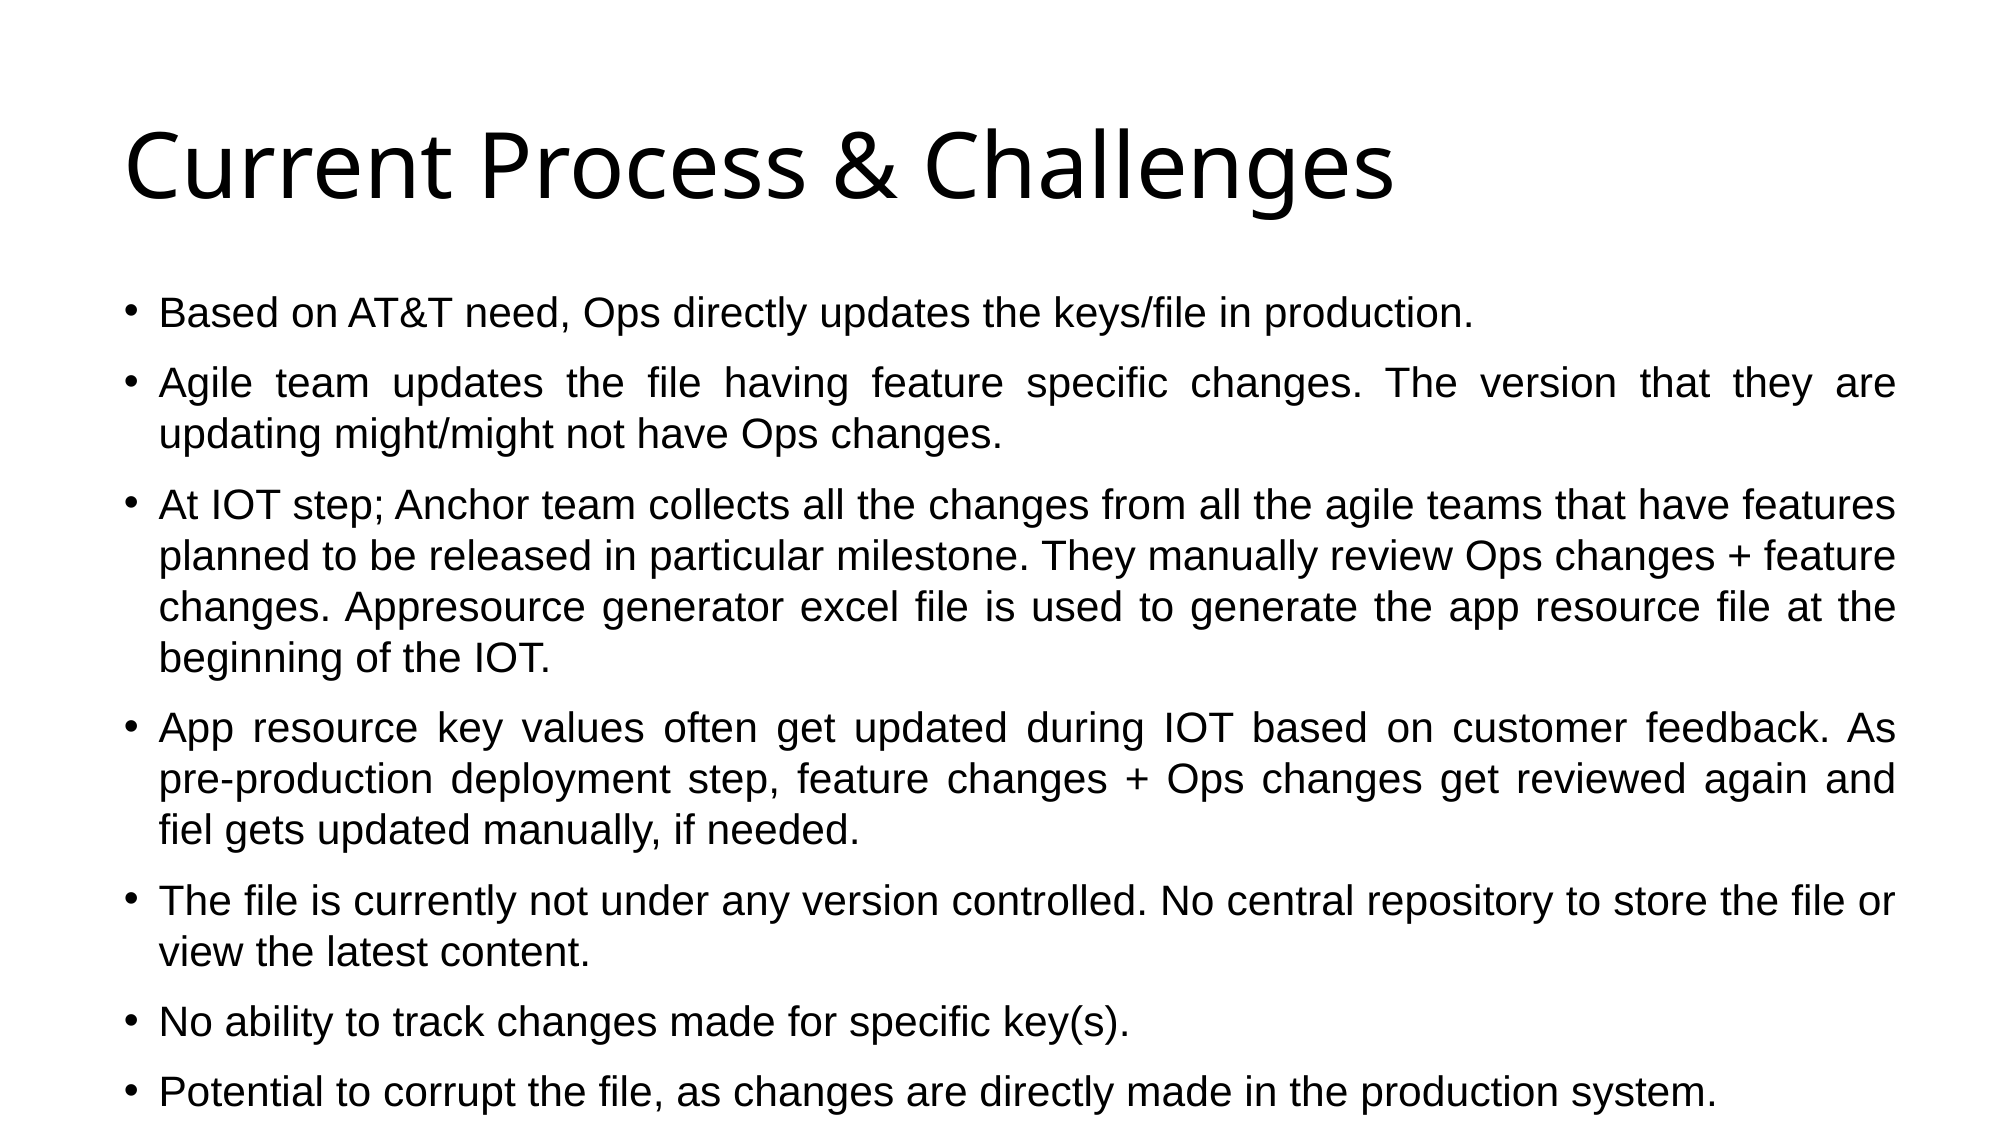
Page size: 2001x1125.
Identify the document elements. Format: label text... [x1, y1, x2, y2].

list Based on AT&T need, Ops directly updates the keys/file in production. Agile team updates the file having feature specific changes. The version that they are updating might/might not have Ops changes. At IOT step; Anchor team collects all the changes from all the agile teams that have features planned to be released in particular milestone. They manually review Ops changes + feature changes. Appresource generator excel file is used to generate the app resource file at the beginning of the IOT. App resource key values often get updated during IOT based on customer feedback. As pre-production deployment step, feature changes + Ops changes get reviewed again and fiel gets updated manually, if needed. The file is currently not under any version controlled. No central repository to store the file or view the latest content. No ability to track changes made for specific key(s). Potential to corrupt the file, as changes are directly made in the production system. [108, 277, 1914, 1125]
title Current Process & Challenges [108, 59, 1863, 277]
